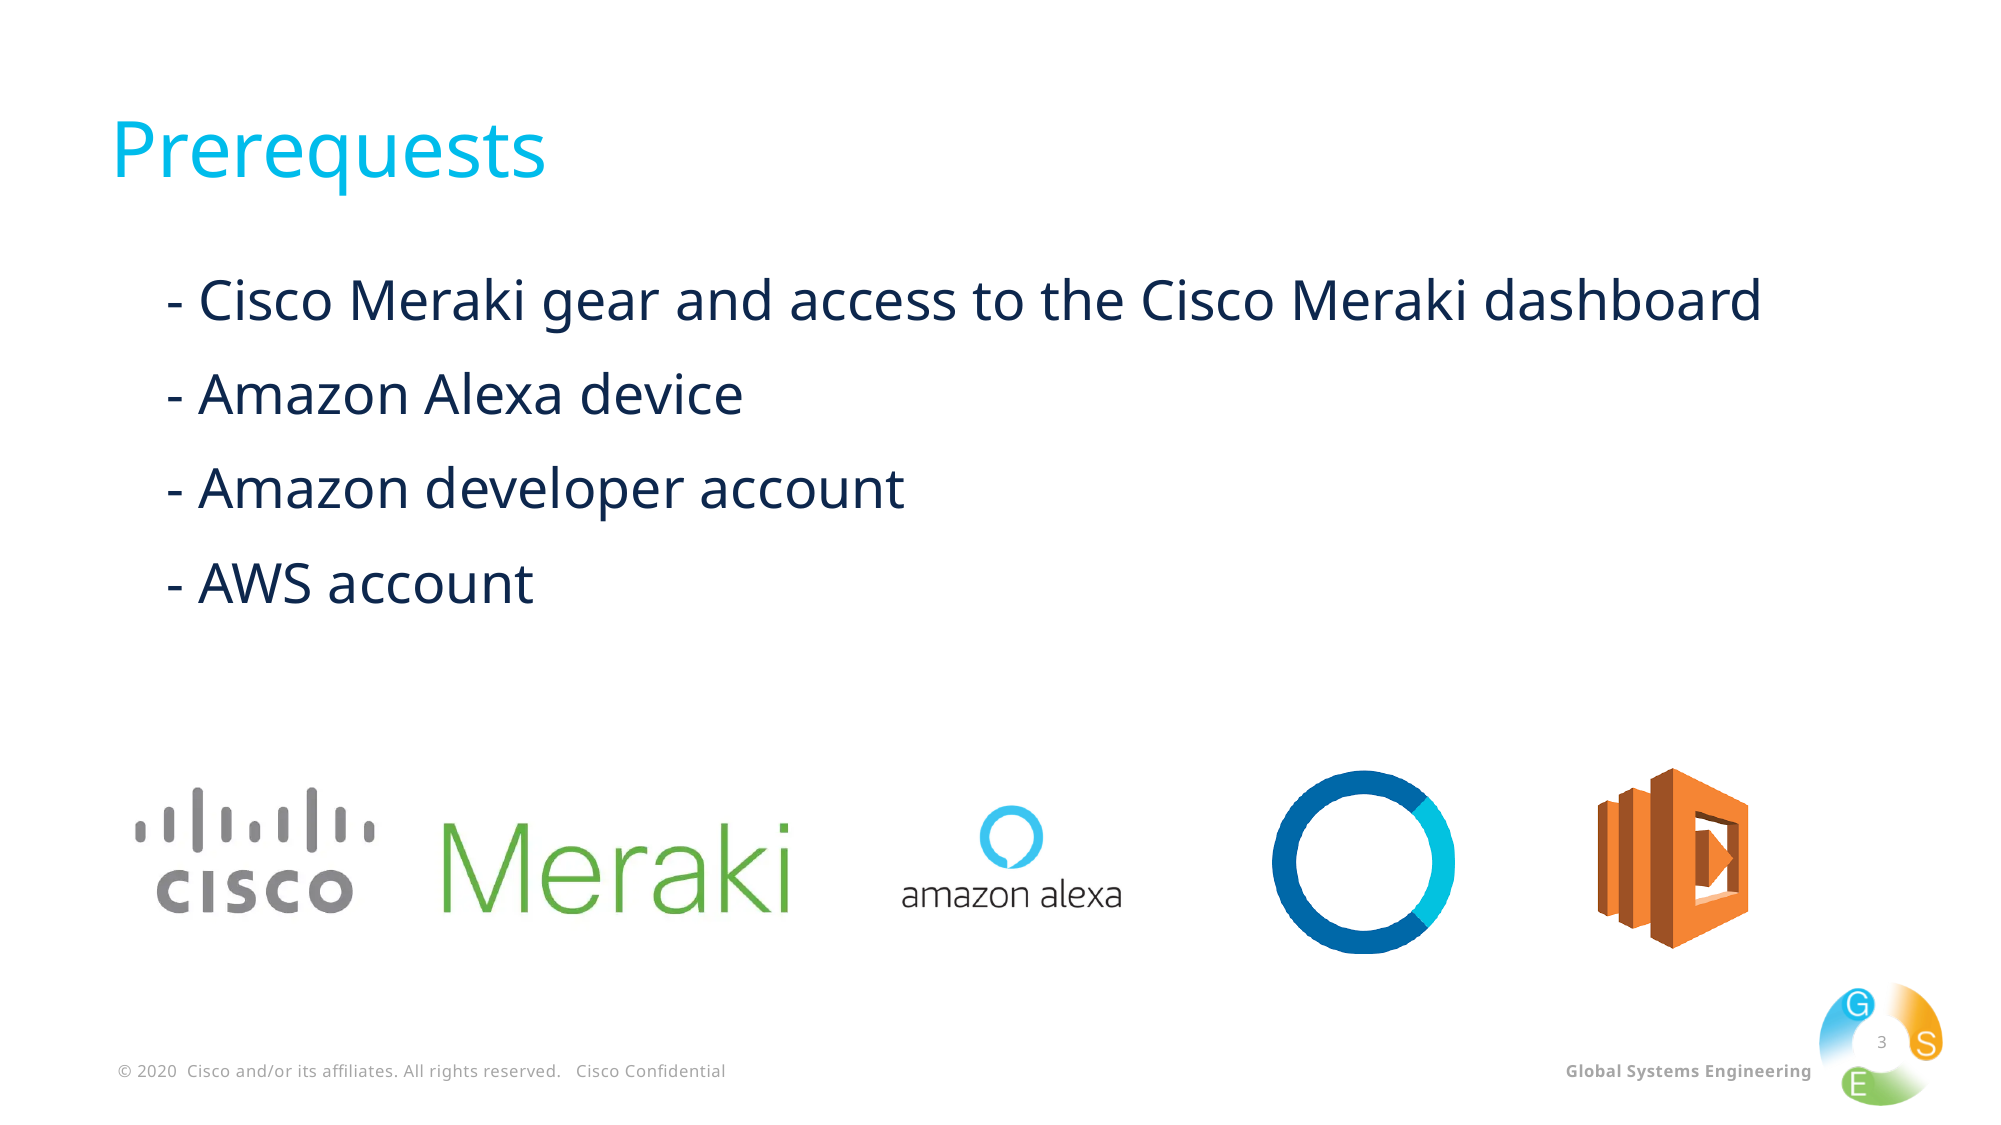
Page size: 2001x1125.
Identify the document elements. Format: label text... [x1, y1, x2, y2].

list - Cisco Meraki gear and access to the Cisco Meraki dashboard - Amazon Alexa device - Amazon developer account - AWS account [101, 262, 1912, 1005]
picture [878, 770, 1154, 954]
picture [1596, 766, 1752, 950]
picture [106, 766, 816, 950]
picture [1271, 770, 1456, 954]
picture [1819, 981, 1943, 1106]
title Prerequests [95, 74, 1922, 235]
